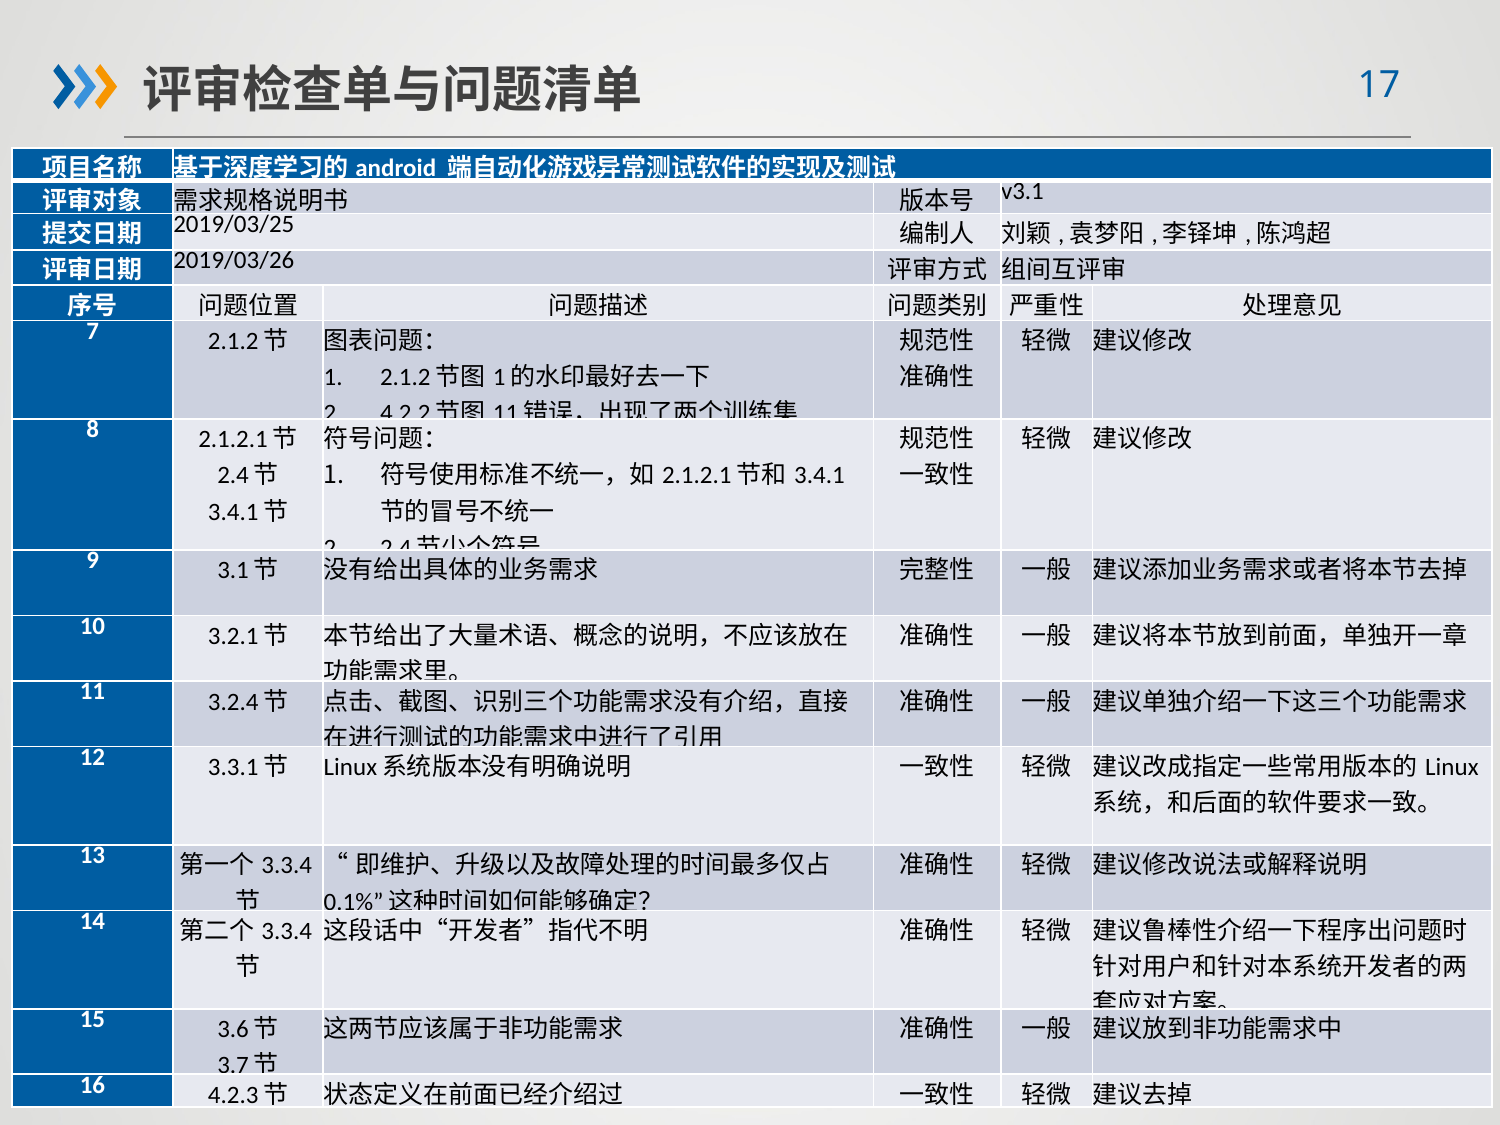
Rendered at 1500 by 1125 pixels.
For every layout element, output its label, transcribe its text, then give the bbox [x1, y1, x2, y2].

table_cell 建议修改 [1093, 420, 1491, 549]
table_cell 状态定义在前面已经介绍过 [324, 1075, 873, 1106]
table_cell 处理意见 [1093, 286, 1491, 320]
table_cell 14 [13, 911, 172, 1008]
table_cell 建议去掉 [1093, 1075, 1491, 1106]
table_cell 准确性 [874, 682, 1000, 746]
table_cell 16 [13, 1075, 172, 1106]
table_cell 评审对象 [13, 183, 172, 213]
table_cell 建议改成指定一些常用版本的Linux系统，和后面的软件要求一致。 [1093, 747, 1491, 844]
table_cell Linux系统版本没有明确说明 [324, 747, 873, 844]
table_cell 符号问题： 符号使用标准不统一，如2.1.2.1节和3.4.1节的冒号不统一 2.4节少个符号 [324, 420, 873, 549]
table_cell 建议单独介绍一下这三个功能需求 [1093, 682, 1491, 746]
table_cell 3.2.1节 [174, 616, 322, 680]
table_cell 提交日期 [13, 214, 172, 249]
table_cell 评审方式 [874, 251, 1000, 284]
table_cell 第二个3.3.4节 [174, 911, 322, 1008]
table_cell 组间互评审 [1002, 251, 1491, 284]
table_cell 15 [13, 1010, 172, 1073]
table_cell 问题类别 [874, 286, 1000, 320]
table_cell 建议将本节放到前面，单独开一章 [1093, 616, 1491, 680]
table_cell 轻微 [1002, 846, 1092, 910]
table_cell 准确性 [874, 616, 1000, 680]
table_cell 2019/03/26 [174, 251, 873, 284]
table_cell “即维护、升级以及故障处理的时间最多仅占 0.1%”这种时间如何能够确定？ [324, 846, 873, 910]
table_cell 9 [13, 551, 172, 615]
table_cell 这两节应该属于非功能需求 [324, 1010, 873, 1073]
table_cell 需求规格说明书 [174, 183, 873, 213]
table_cell 7 [13, 321, 172, 418]
table_cell 准确性 [874, 846, 1000, 910]
table_cell 规范性 准确性 [874, 321, 1000, 418]
table_cell 规范性 一致性 [874, 420, 1000, 549]
table_cell 2.1.2节 [174, 321, 322, 418]
table_cell 2019/03/25 [174, 214, 873, 249]
table_cell 完整性 [874, 551, 1000, 615]
table_cell 版本号 [874, 183, 1000, 213]
table_cell 3.3.1节 [174, 747, 322, 844]
table_cell 图表问题： 2.1.2节图1的水印最好去一下 4.2.2节图11错误，出现了两个训练集 [324, 321, 873, 418]
table_cell 10 [13, 616, 172, 680]
table_cell v3.1 [1002, 183, 1491, 213]
table_cell 8 [13, 420, 172, 549]
table_cell 一般 [1002, 616, 1092, 680]
table_cell 11 [13, 682, 172, 746]
table_cell 轻微 [1002, 321, 1092, 418]
table_cell 第一个3.3.4节 [174, 846, 322, 910]
table_cell 严重性 [1002, 286, 1092, 320]
table_cell 轻微 [1002, 911, 1092, 1008]
table_cell 建议鲁棒性介绍一下程序出问题时针对用户和针对本系统开发者的两套应对方案。 [1093, 911, 1491, 1008]
table_cell 问题位置 [174, 286, 322, 320]
picture [0, 0, 1500, 1125]
table_header 基于深度学习的android 端自动化游戏异常测试软件的实现及测试 [174, 149, 1491, 178]
table_cell 13 [13, 846, 172, 910]
table_cell 建议修改 [1093, 321, 1491, 418]
table_header 项目名称 [13, 149, 172, 178]
table_cell 准确性 [874, 1010, 1000, 1073]
table_cell 评审日期 [13, 251, 172, 284]
table_cell 轻微 [1002, 1075, 1092, 1106]
table_cell 12 [13, 747, 172, 844]
table_cell 准确性 [874, 911, 1000, 1008]
text_box 评审检查单与问题清单 [127, 49, 658, 125]
table_cell 3.2.4节 [174, 682, 322, 746]
table_cell 2.1.2.1节 2.4节 3.4.1节 [174, 420, 322, 549]
table_cell 建议放到非功能需求中 [1093, 1010, 1491, 1073]
table_cell 一般 [1002, 551, 1092, 615]
table_cell 一致性 [874, 1075, 1000, 1106]
table_cell 序号 [13, 286, 172, 320]
table_cell 问题描述 [324, 286, 873, 320]
table_cell 轻微 [1002, 747, 1092, 844]
table_cell 3.6节 3.7节 [174, 1010, 322, 1073]
table_cell 3.1节 [174, 551, 322, 615]
table_cell 一致性 [874, 747, 1000, 844]
table_cell 这段话中“开发者”指代不明 [324, 911, 873, 1008]
table_cell 点击、截图、识别三个功能需求没有介绍，直接在进行测试的功能需求中进行了引用 [324, 682, 873, 746]
table_cell 建议修改说法或解释说明 [1093, 846, 1491, 910]
table_cell 轻微 [1002, 420, 1092, 549]
table_cell 没有给出具体的业务需求 [324, 551, 873, 615]
table_cell 本节给出了大量术语、概念的说明，不应该放在功能需求里。 [324, 616, 873, 680]
table_cell 4.2.3节 [174, 1075, 322, 1106]
table_cell 刘颖,袁梦阳,李铎坤,陈鸿超 [1002, 214, 1491, 249]
table_cell 建议添加业务需求或者将本节去掉 [1093, 551, 1491, 615]
table_cell 一般 [1002, 1010, 1092, 1073]
table_cell 编制人 [874, 214, 1000, 249]
table_cell 一般 [1002, 682, 1092, 746]
